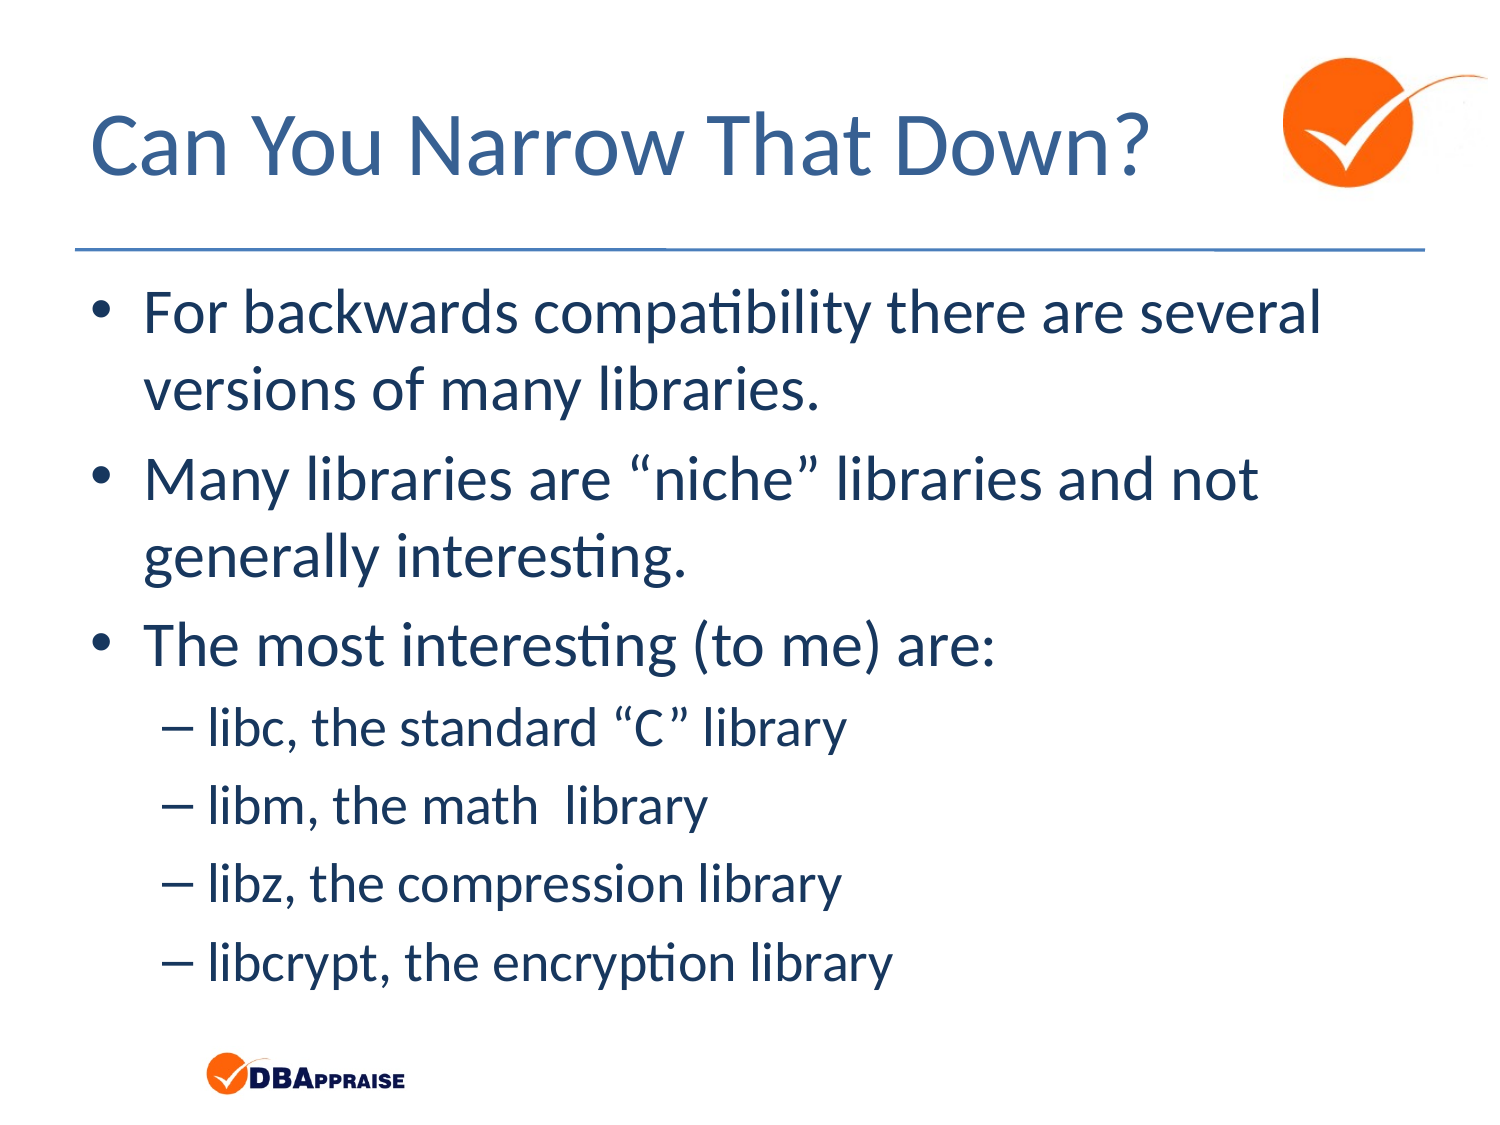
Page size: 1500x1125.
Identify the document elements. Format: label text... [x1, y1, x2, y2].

list For backwards compatibility there are several versions of many libraries. Many libraries are “niche” libraries and not generally interesting. The most interesting (to me) are: libc, the standard “C” library libm, the math library libz, the compression library libcrypt, the encryption library [75, 262, 1425, 1005]
title Can You Narrow That Down? [75, 45, 1250, 233]
picture [1283, 21, 1488, 225]
picture [200, 1046, 413, 1100]
